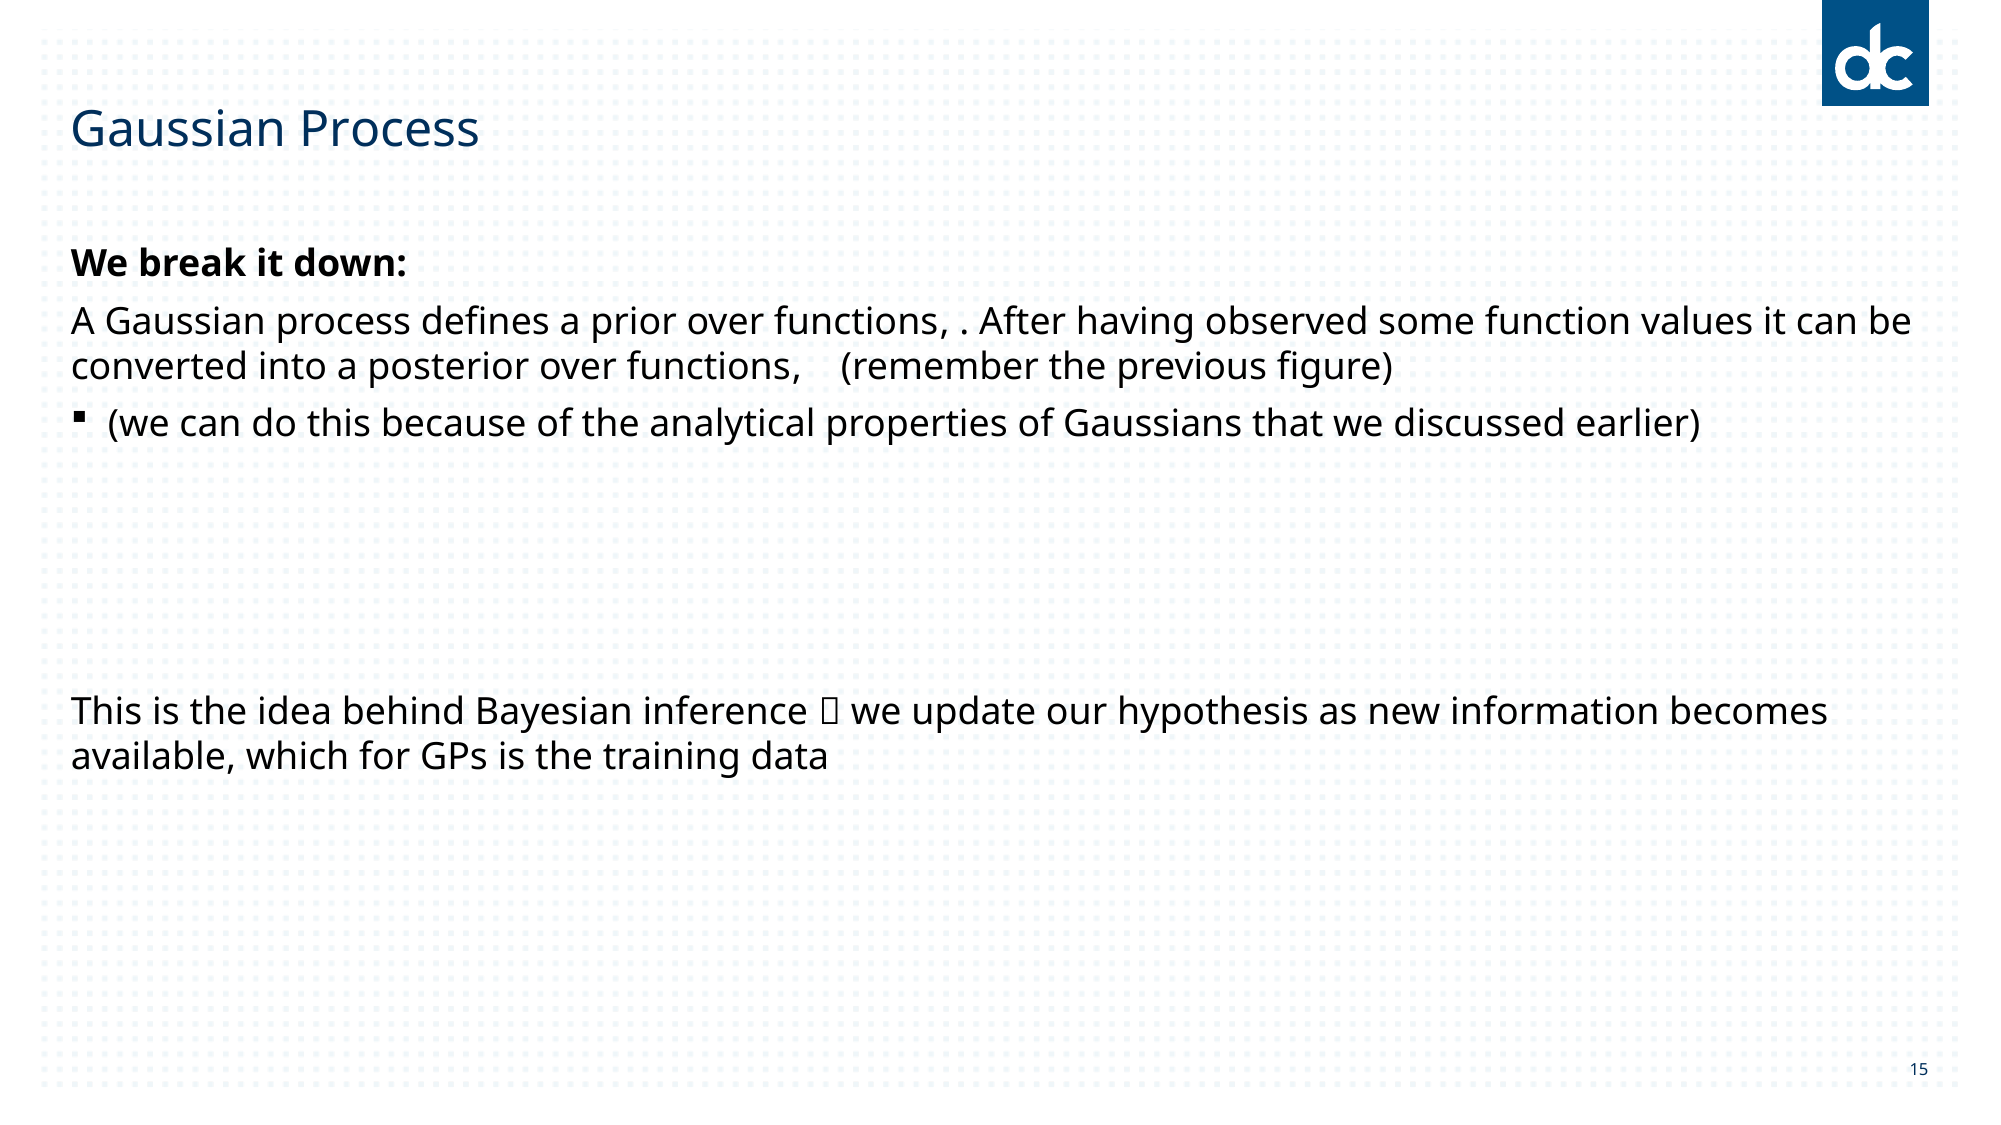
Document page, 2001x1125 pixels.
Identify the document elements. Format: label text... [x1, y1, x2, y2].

slide_number 15 [1863, 1054, 1929, 1087]
text_box [70, 261, 1929, 993]
title Gaussian Process [70, 103, 1756, 238]
picture [38, 29, 1962, 1088]
